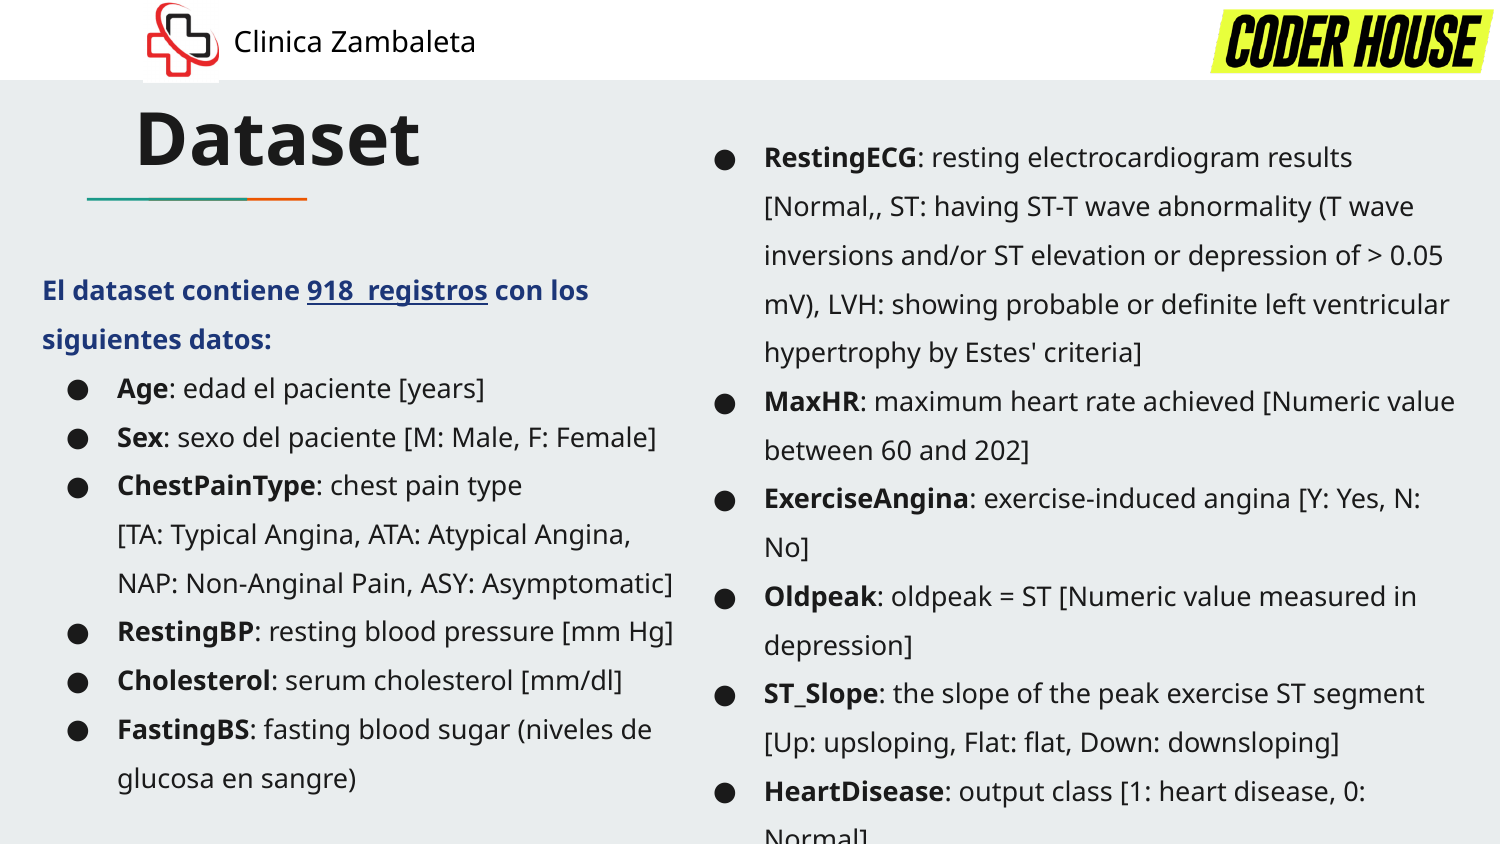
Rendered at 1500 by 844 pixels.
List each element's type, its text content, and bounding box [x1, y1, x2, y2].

picture [143, 0, 220, 84]
picture [1203, 0, 1500, 84]
text_box Clinica Zambaleta [223, 8, 596, 74]
subtitle RestingECG: resting electrocardiogram results [Normal,, ST: having ST-T wave abnormality (T wave inversions and/or ST elevation or depression of > 0.05 mV), LVH: showing probable or definite left ventricular hypertrophy by Estes' criteria] MaxHR: maximum heart rate achieved [Numeric value between 60 and 202] ExerciseAngina: exercise-induced angina [Y: Yes, N: No] Oldpeak: oldpeak = ST [Numeric value measured in depression] ST_Slope: the slope of the peak exercise ST segment [Up: upsloping, Flat: flat, Down: downsloping] HeartDisease: output class [1: heart disease, 0: Normal] [674, 109, 1481, 758]
title Dataset [119, 77, 1381, 197]
subtitle El dataset contiene 918 registros con los siguientes datos: Age: edad el paciente [years] Sex: sexo del paciente [M: Male, F: Female] ChestPainType: chest pain type [TA: Typical Angina, ATA: Atypical Angina, NAP: Non-Anginal Pain, ASY: Asymptomatic] RestingBP: resting blood pressure [mm Hg] Cholesterol: serum cholesterol [mm/dl] FastingBS: fasting blood sugar (niveles de glucosa en sangre) [27, 242, 699, 844]
